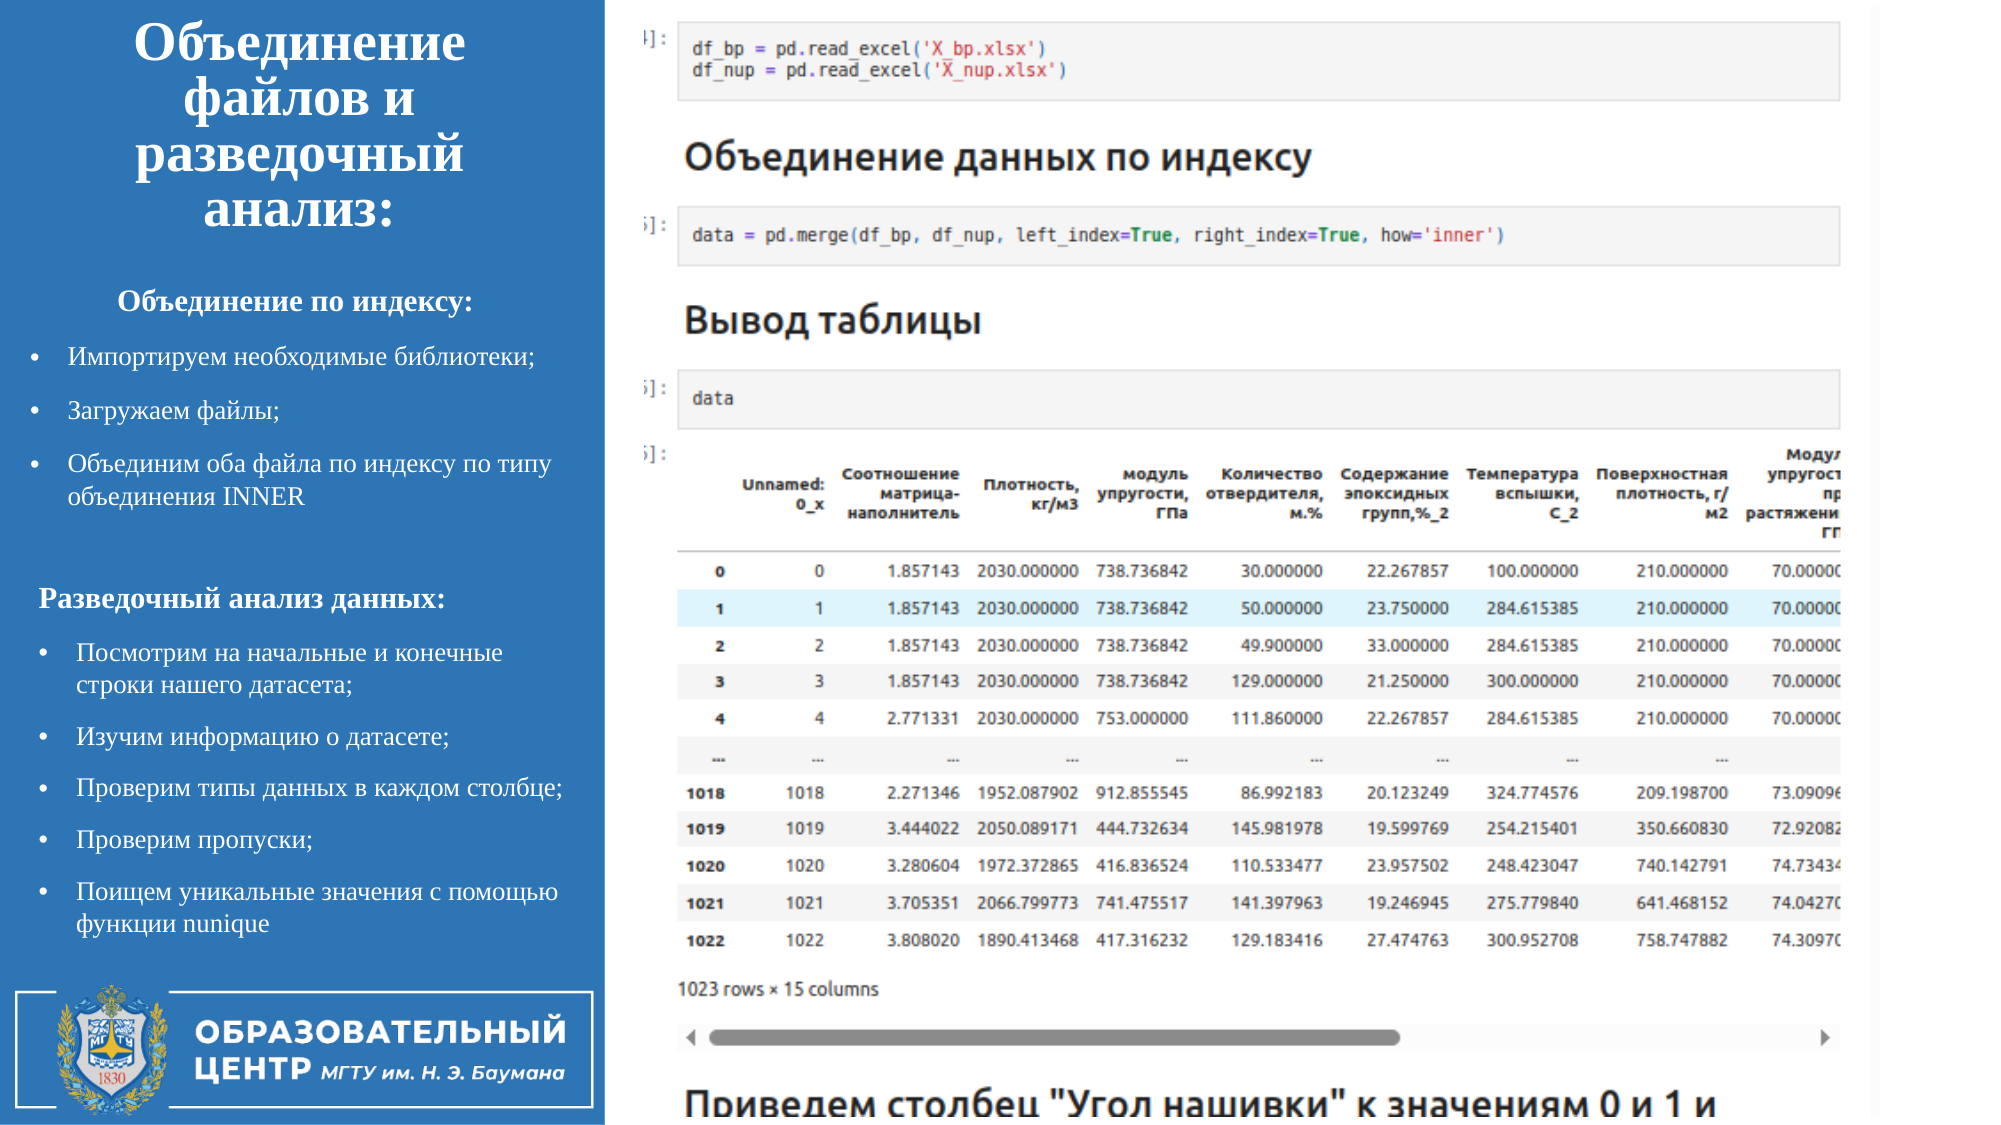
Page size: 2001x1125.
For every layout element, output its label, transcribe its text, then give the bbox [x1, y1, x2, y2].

text_box Объединение файлов и разведочный анализ: [23, 8, 577, 205]
picture [15, 983, 594, 1117]
picture [644, 4, 1880, 1117]
text_box Объединение по индексу: Импортируем необходимые библиотеки; Загружаем файлы; Объединим оба файла по индексу по типу объединения INNER [15, 205, 577, 587]
text_box [0, 0, 605, 1125]
text_box Разведочный анализ данных: Посмотрим на начальные и конечные строки нашего датасета; Изучим информацию о датасете; Проверим типы данных в каждом столбце; Проверим пропуски; Поищем уникальные значения с помощью функции nunique [23, 562, 585, 954]
